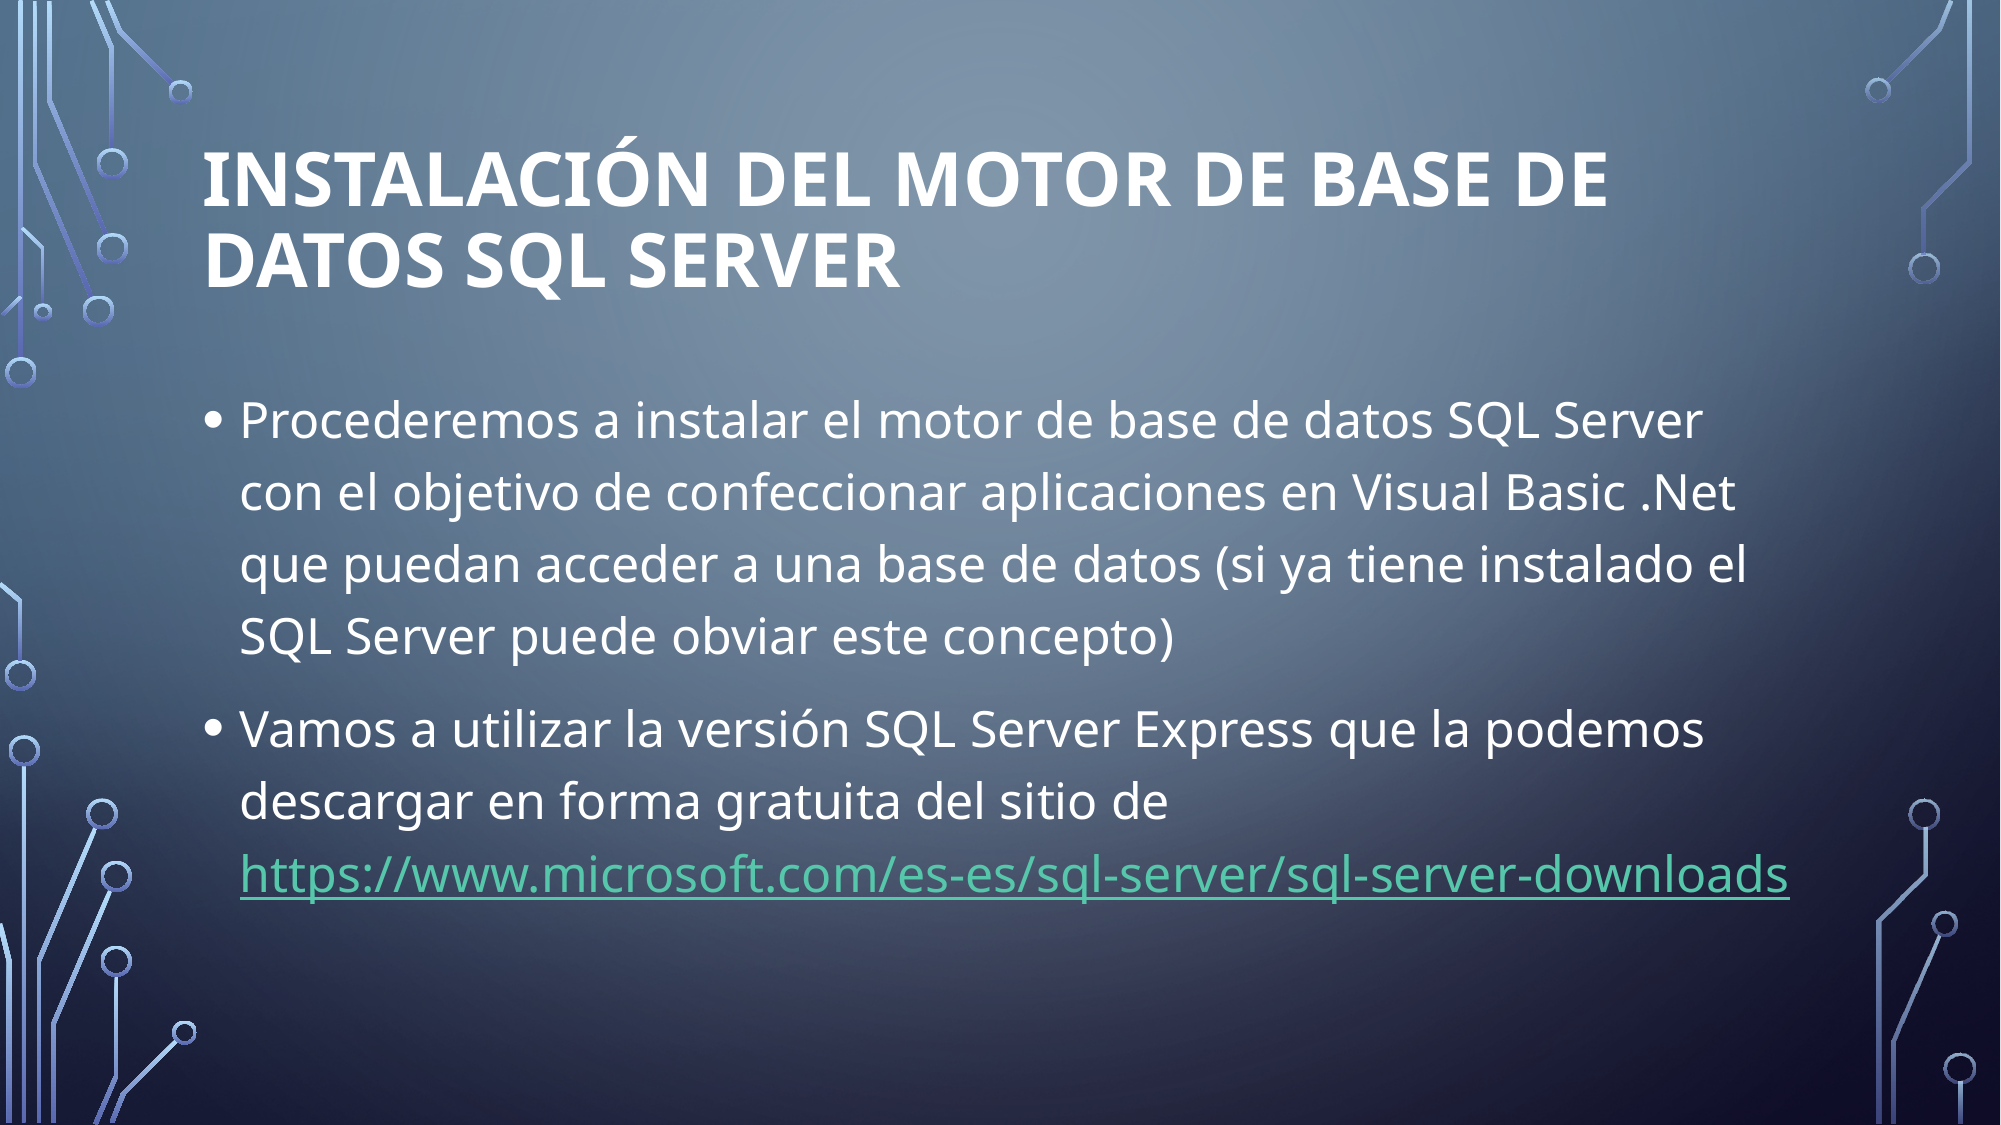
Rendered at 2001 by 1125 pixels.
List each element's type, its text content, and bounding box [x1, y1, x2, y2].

title Instalación del motor de base de datos SQL Server [187, 101, 1813, 344]
list Procederemos a instalar el motor de base de datos SQL Server con el objetivo de confeccionar aplicaciones en Visual Basic .Net que puedan acceder a una base de datos (si ya tiene instalado el SQL Server puede obviar este concepto) Vamos a utilizar la versión SQL Server Express que la podemos descargar en forma gratuita del sitio de https://www.microsoft.com/es-es/sql-server/sql-server-downloads [187, 369, 1813, 950]
